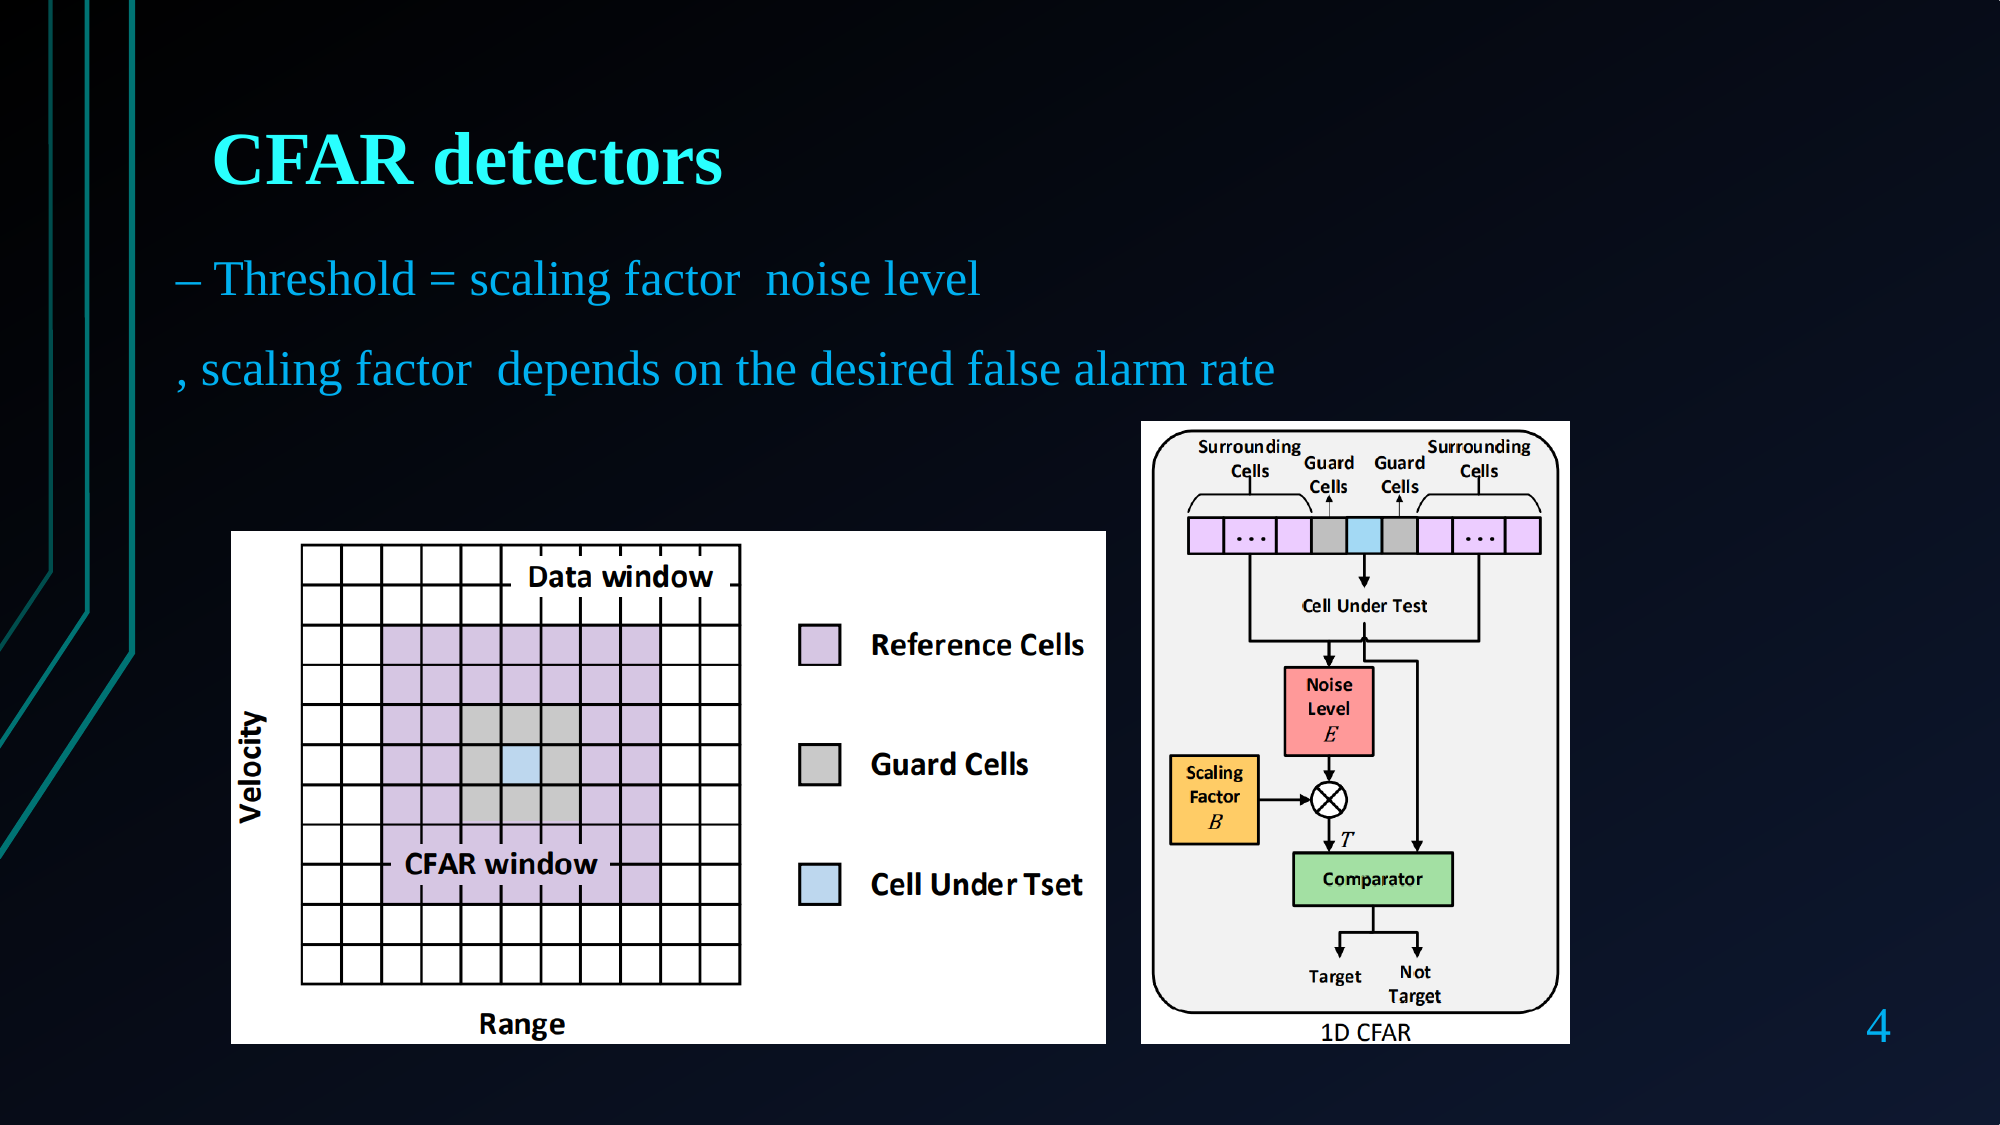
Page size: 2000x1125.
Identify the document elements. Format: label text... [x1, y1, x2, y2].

text_box 4 [1851, 985, 1907, 1060]
picture [230, 530, 1107, 1044]
text_box CFAR detectors [196, 101, 1910, 207]
picture [1141, 421, 1571, 1044]
